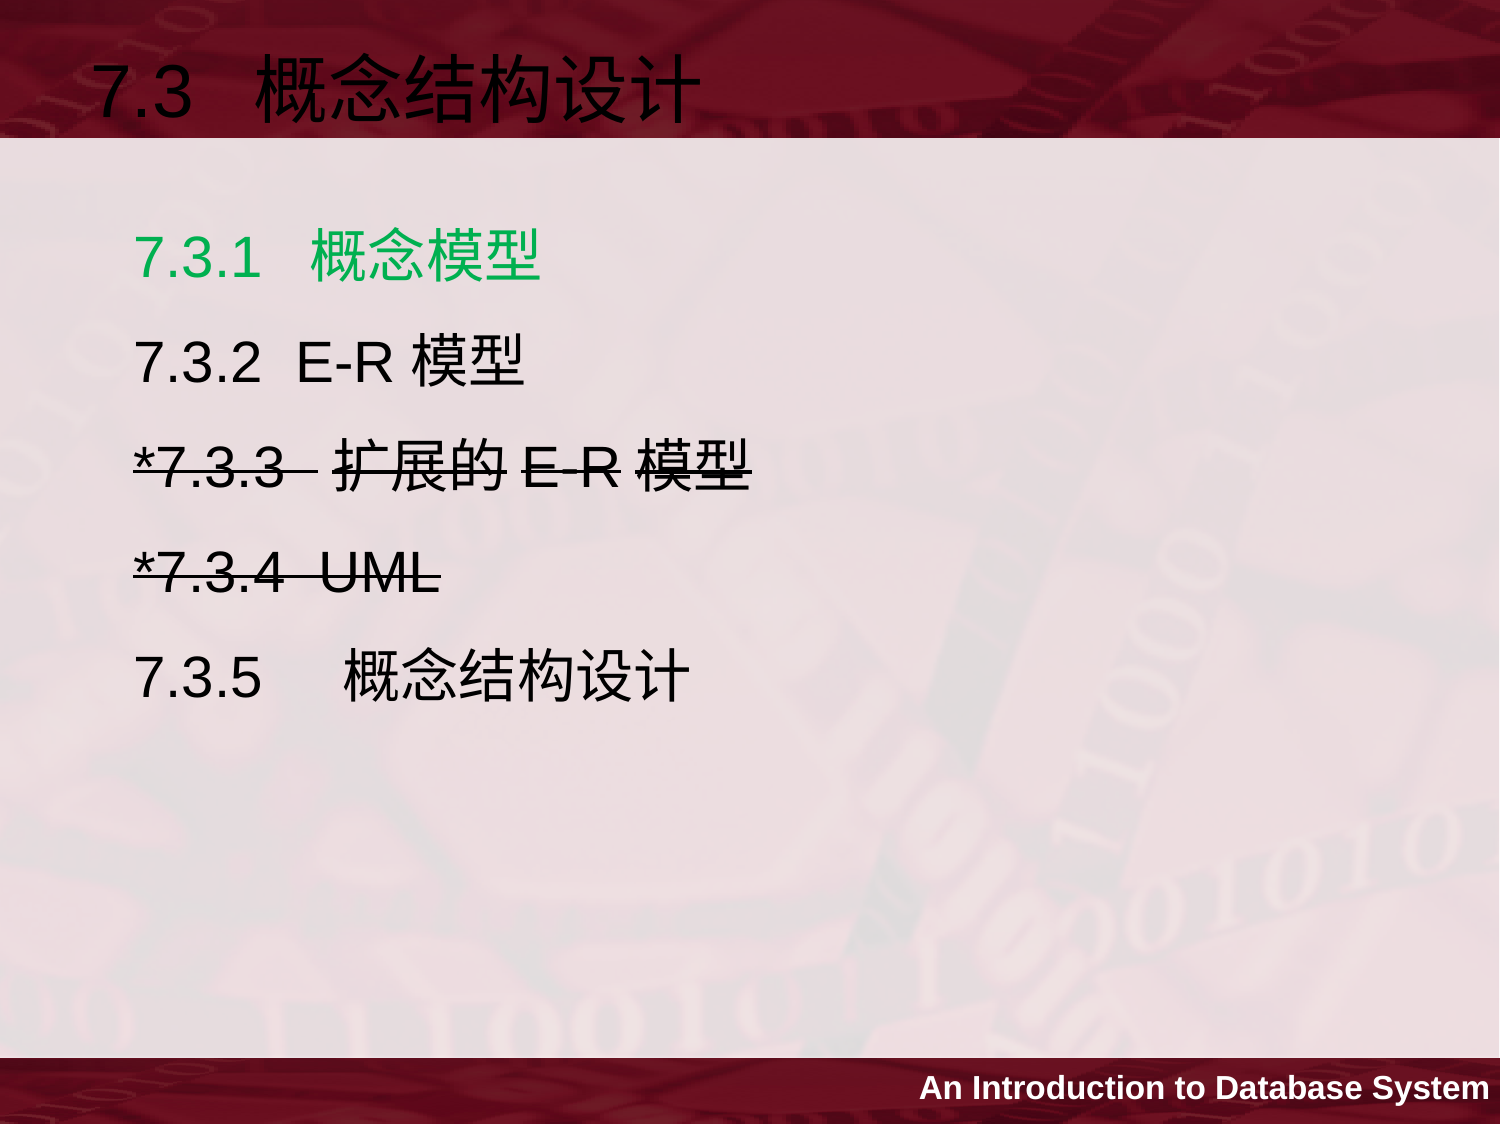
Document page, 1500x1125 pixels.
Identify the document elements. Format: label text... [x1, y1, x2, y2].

title 7.3 概念结构设计 [75, 0, 1425, 181]
list 7.3.1 概念模型 7.3.2 E-R模型 *7.3.3 扩展的E-R模型 *7.3.4 UML 7.3.5 概念结构设计 [118, 177, 1469, 974]
picture [0, 0, 1500, 1124]
